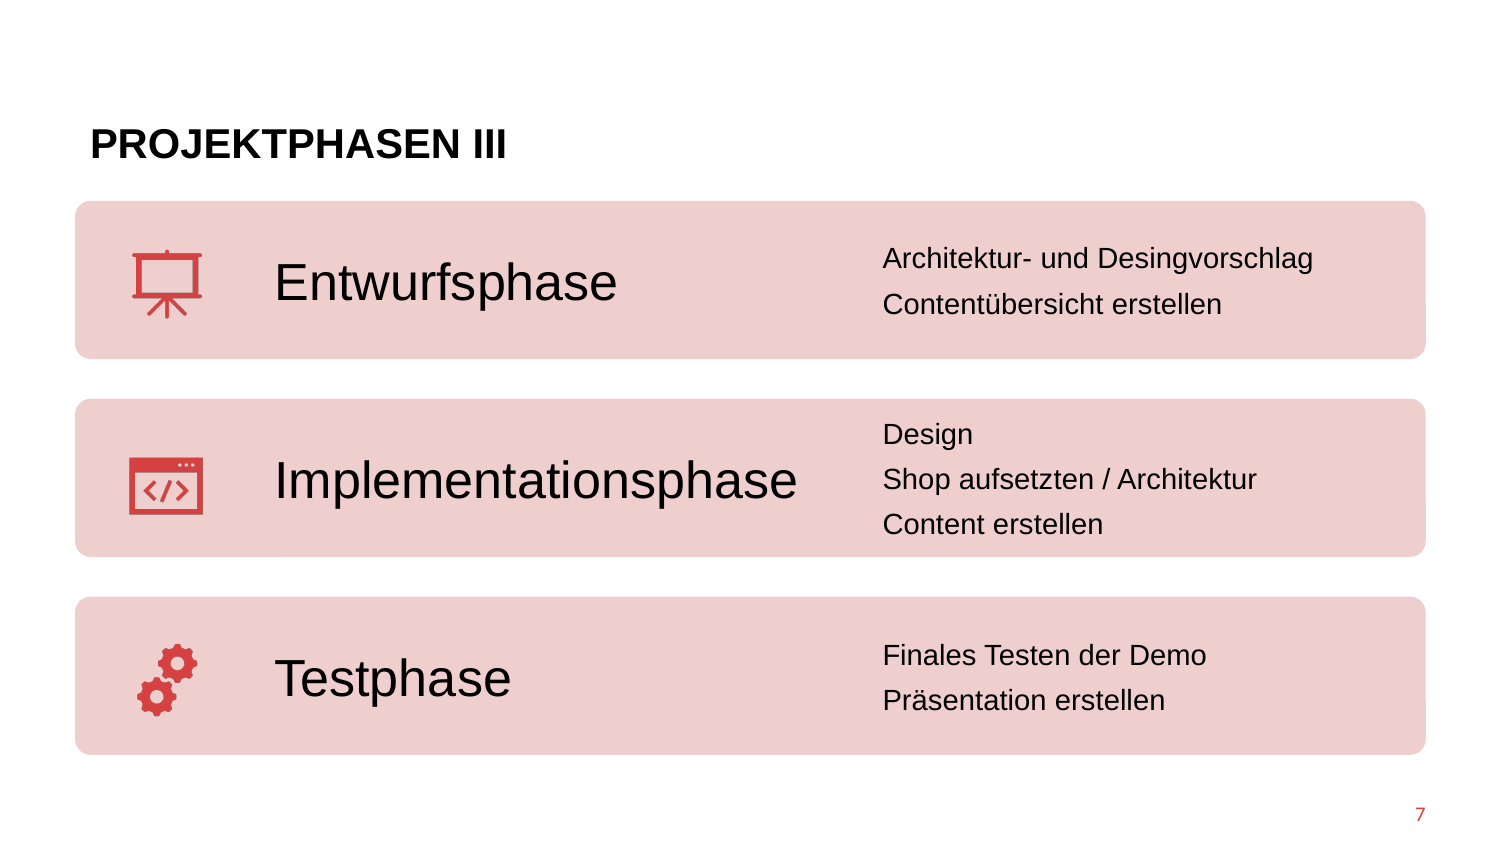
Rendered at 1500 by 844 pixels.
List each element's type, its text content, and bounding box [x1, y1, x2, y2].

title Projektphasen III [75, 50, 1426, 175]
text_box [74, 200, 1426, 756]
slide_number 7 [1303, 800, 1426, 834]
